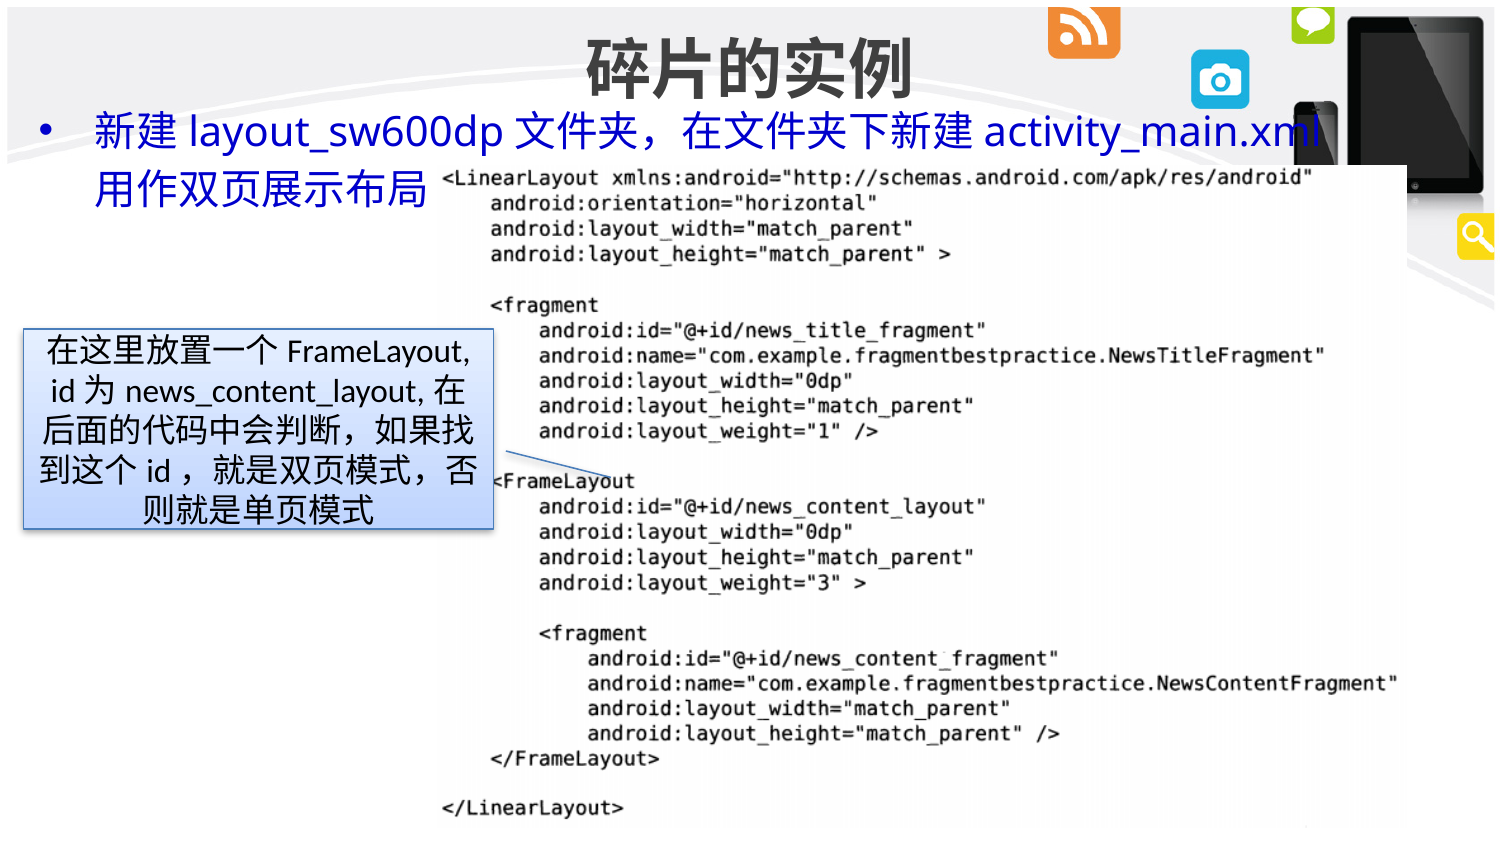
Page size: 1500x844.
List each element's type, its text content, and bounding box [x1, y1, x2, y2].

picture [0, 0, 1500, 844]
text_box 在这里放置一个FrameLayout, id为news_content_layout,在后面的代码中会判断，如果找到这个id，就是双页模式，否则就是单页模式 [23, 328, 431, 530]
list 新建layout_sw600dp文件夹，在文件夹下新建activity_main.xml 用作双页展示布局 [23, 97, 1477, 747]
title 碎片的实例 [75, 20, 1425, 97]
